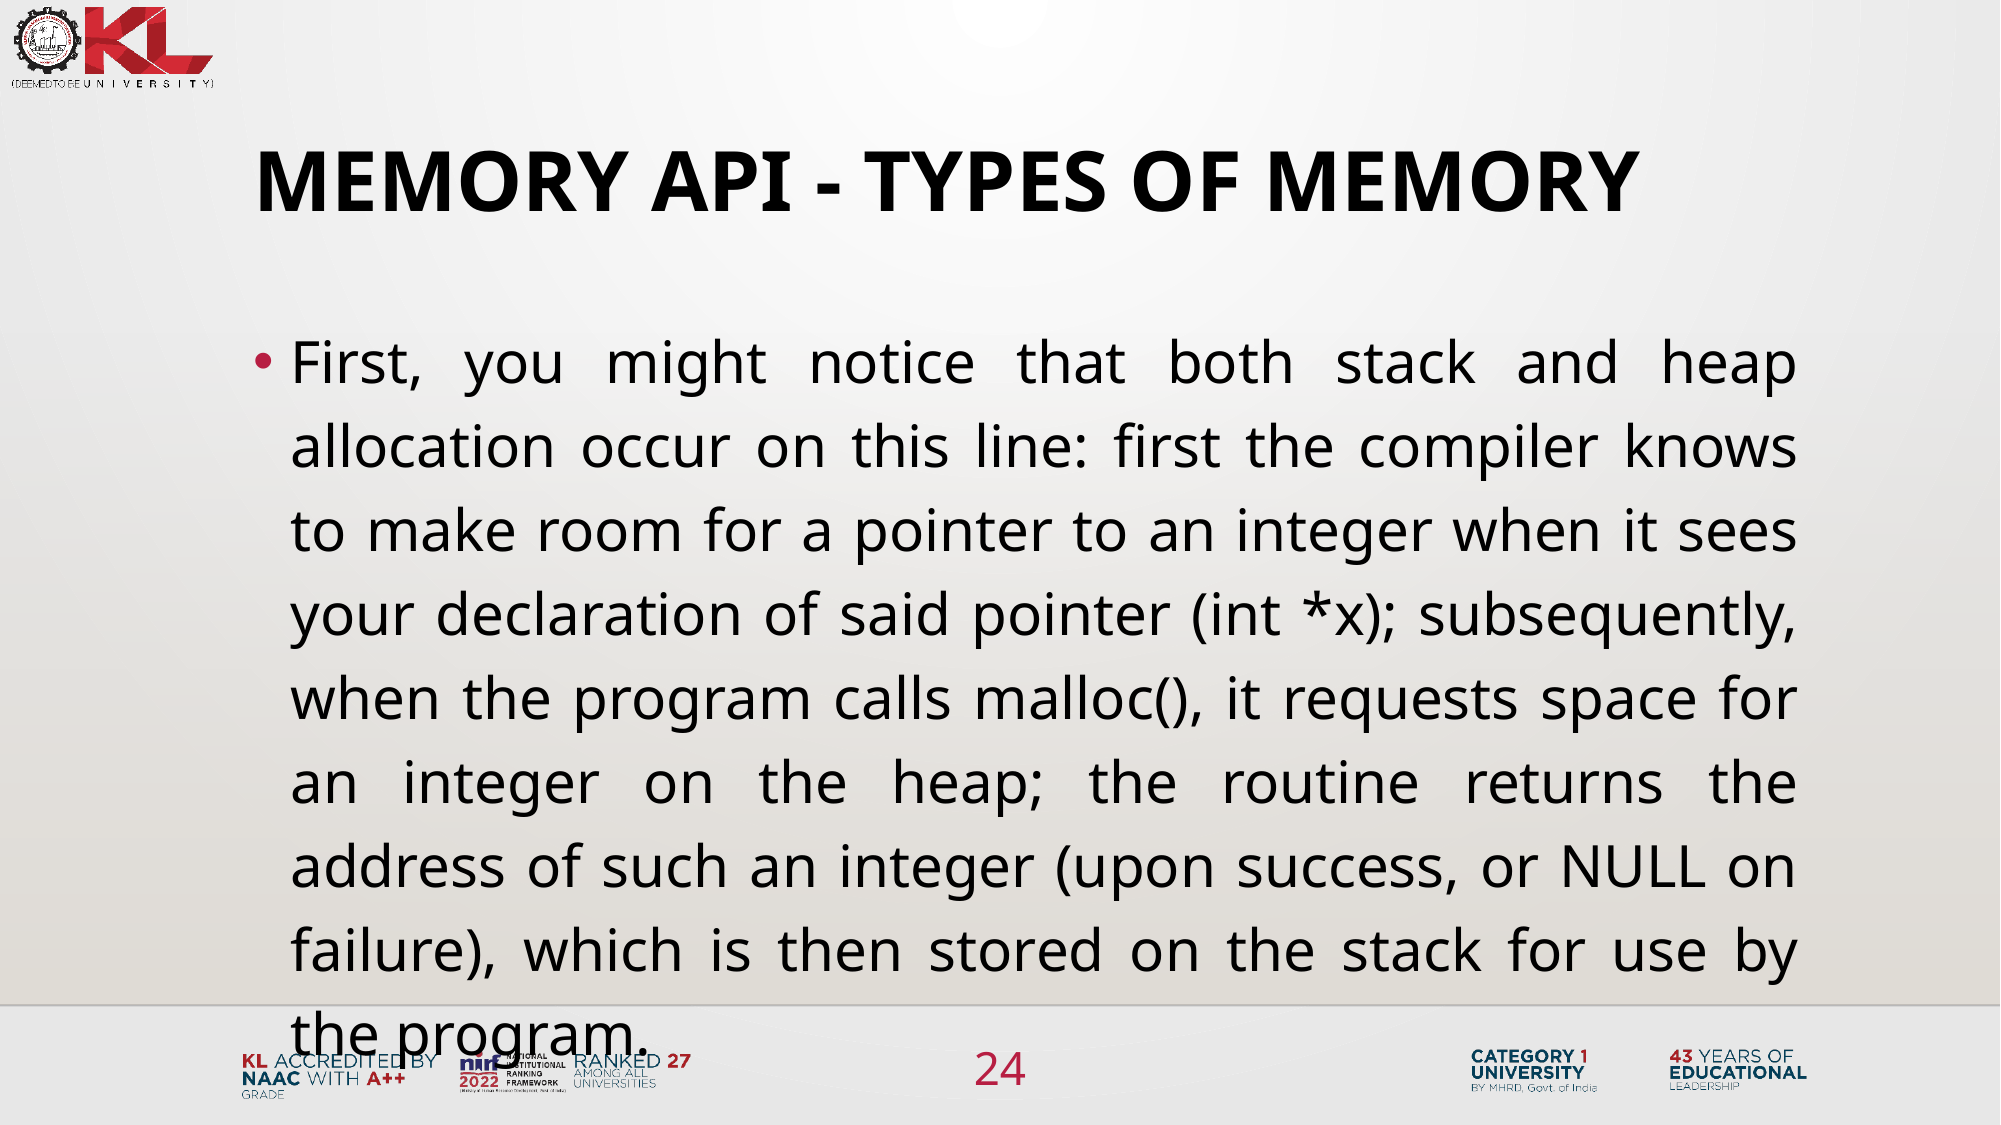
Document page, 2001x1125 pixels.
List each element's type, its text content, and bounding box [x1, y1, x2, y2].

picture [238, 1045, 716, 1103]
title Memory API - Types of Memory [238, 131, 1814, 304]
picture [12, 5, 213, 88]
slide_number 24 [933, 1031, 1067, 1115]
list First, you might notice that both stack and heap allocation occur on this line: first the compiler knows to make room for a pointer to an integer when it sees your declaration of said pointer (int *x); subsequently, when the program calls malloc(), it requests space for an integer on the heap; the routine returns the address of such an integer (upon success, or NULL on failure), which is then stored on the stack for use by the program. [238, 304, 1814, 871]
picture [1447, 1045, 1814, 1101]
